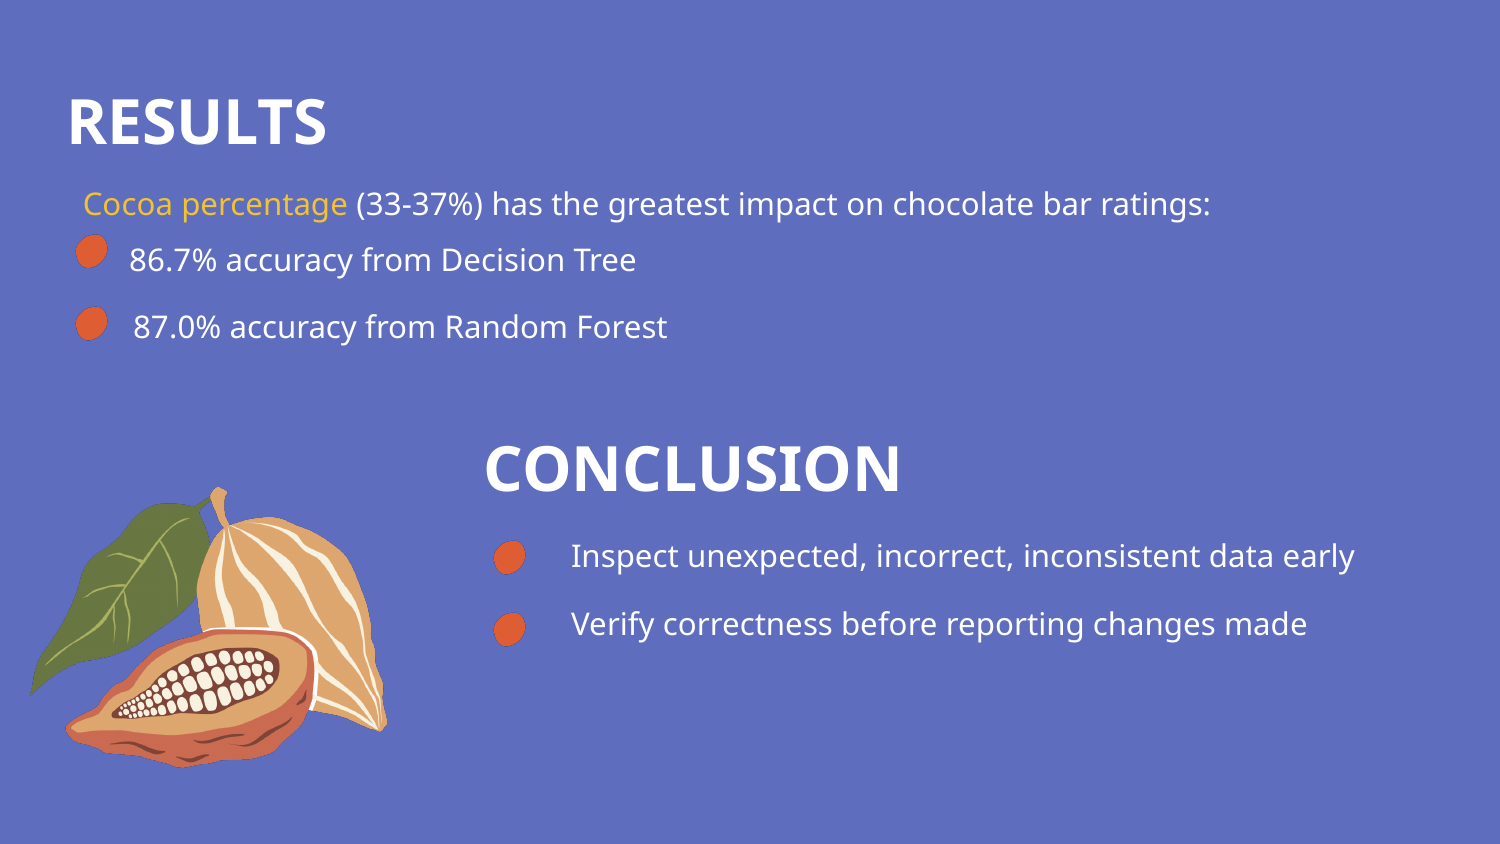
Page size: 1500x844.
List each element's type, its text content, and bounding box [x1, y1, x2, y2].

title Verify correctness before reporting changes made [555, 589, 1500, 662]
title CONCLUSION [468, 414, 1500, 514]
text_box 87.0% accuracy from Random Forest [118, 292, 931, 395]
picture [67, 229, 115, 274]
picture [67, 301, 115, 346]
picture [485, 535, 533, 580]
picture [485, 607, 533, 653]
title Inspect unexpected, incorrect, inconsistent data early [555, 521, 1500, 589]
title RESULTS [51, 67, 490, 167]
title Cocoa percentage (33-37%) has the greatest impact on chocolate bar ratings: [67, 169, 1411, 242]
text_box 86.7% accuracy from Decision Tree [114, 225, 952, 328]
picture [20, 471, 413, 780]
